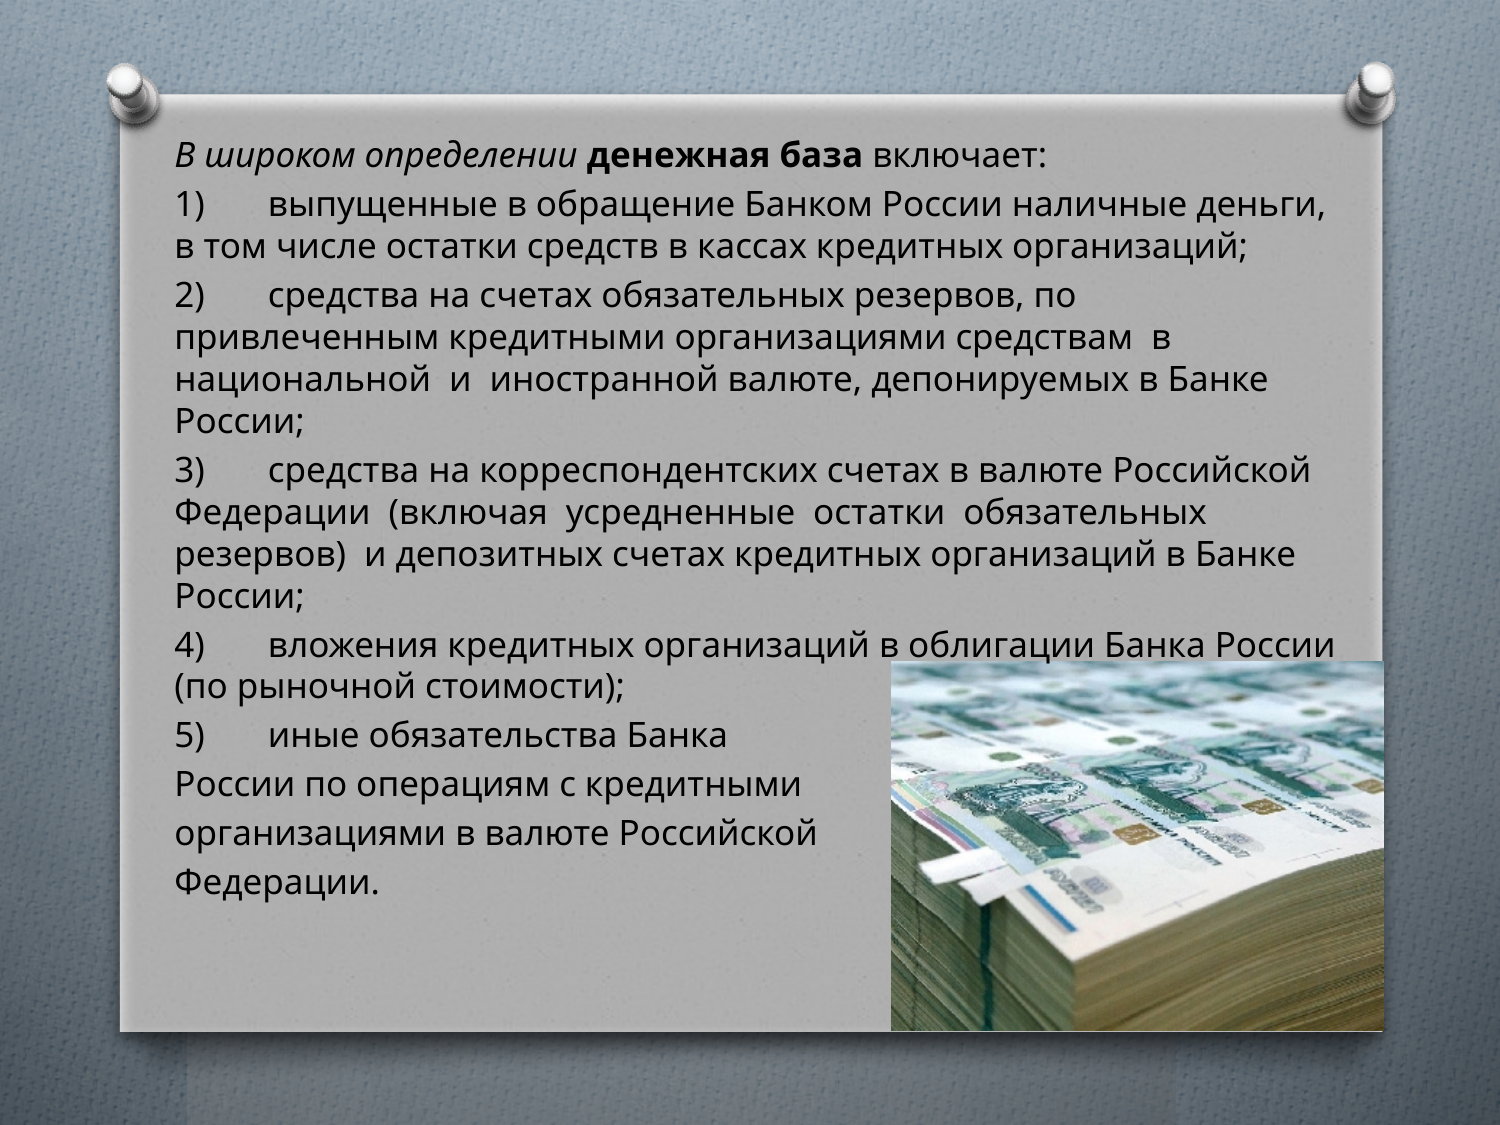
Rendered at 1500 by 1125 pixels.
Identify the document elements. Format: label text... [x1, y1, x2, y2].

list В широком определении денежная база включает: 1) выпущенные в обращение Банком России наличные деньги, в том числе остатки средств в кассах кредитных организаций; 2) средства на счетах обязательных резервов, по привлеченным кредитными организациями средствам в национальной и иностранной валюте, депонируемых в Банке России; 3) средства на корреспондентских счетах в валюте Российской Федерации (включая усредненные остатки обязательных резервов) и депозитных счетах кредитных организаций в Банке России; 4) вложения кредитных организаций в облигации Банка России (по рыночной стоимости); 5) иные обязательства Банка России по операциям с кредитными организациями в валюте Российской Федерации. [159, 125, 1353, 941]
picture [1317, 35, 1439, 156]
picture [75, 29, 198, 153]
picture [891, 661, 1385, 1031]
